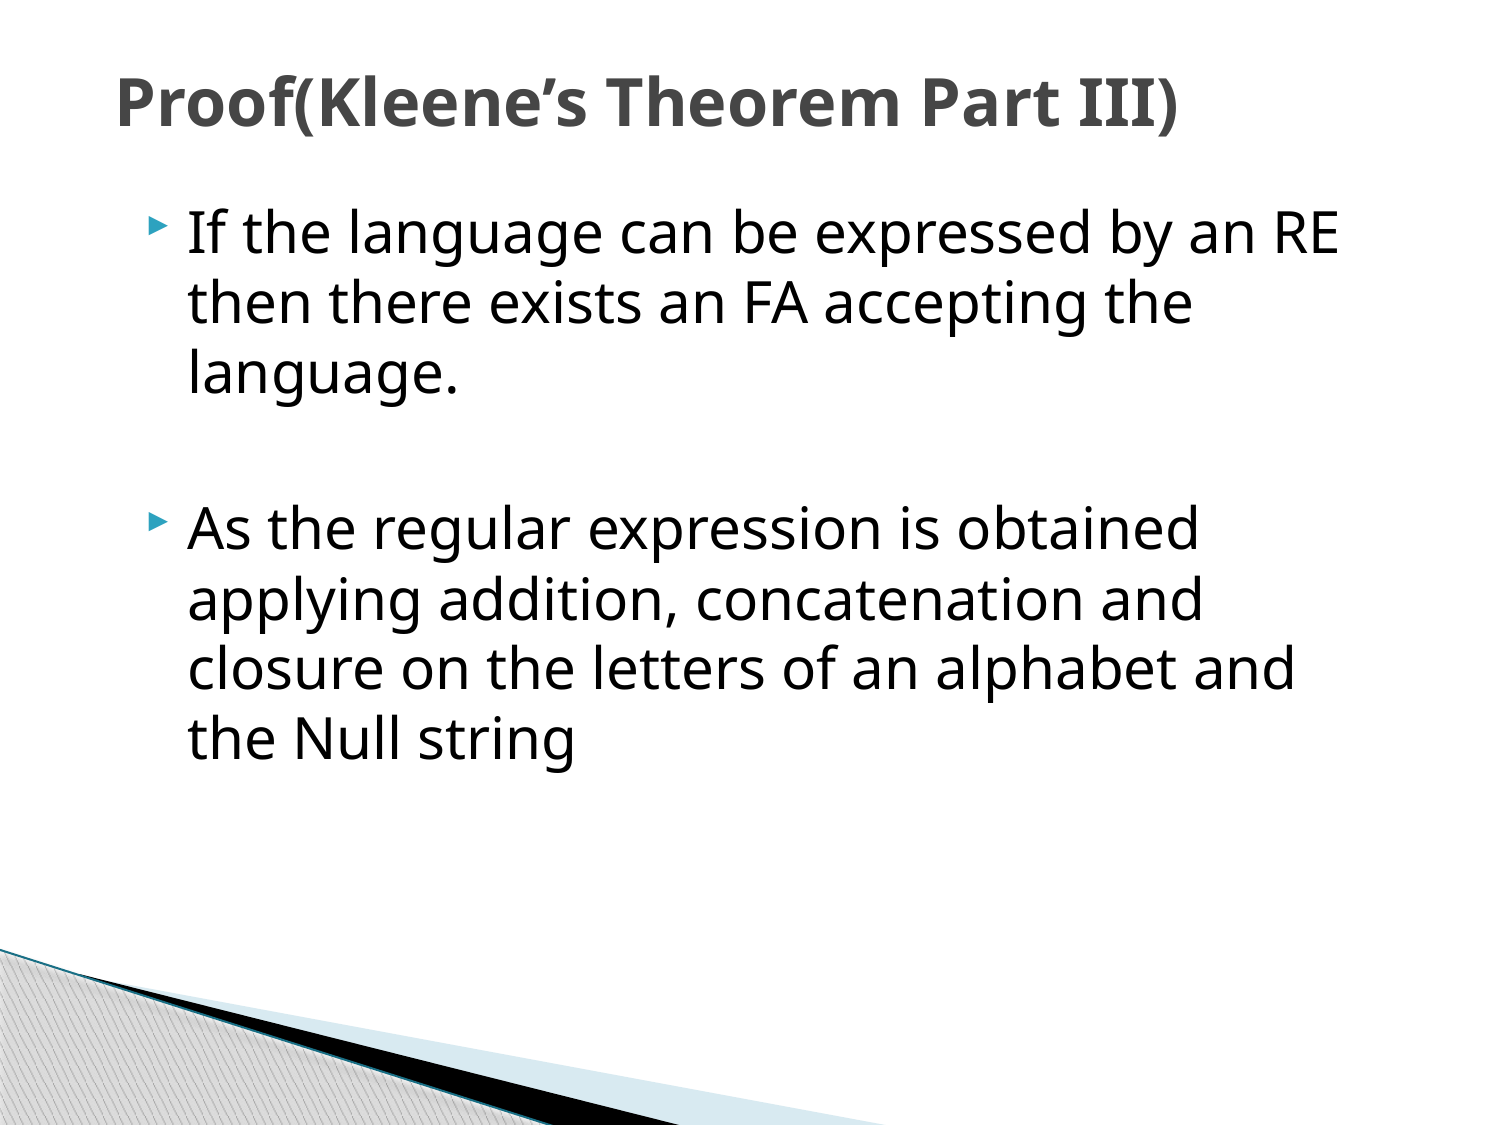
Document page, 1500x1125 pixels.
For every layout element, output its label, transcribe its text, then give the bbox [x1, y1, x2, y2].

title Proof(Kleene’s Theorem Part III) [99, 37, 1375, 163]
list If the language can be expressed by an RE then there exists an FA accepting the language. As the regular expression is obtained applying addition, concatenation and closure on the letters of an alphabet and the Null string [112, 187, 1388, 1076]
